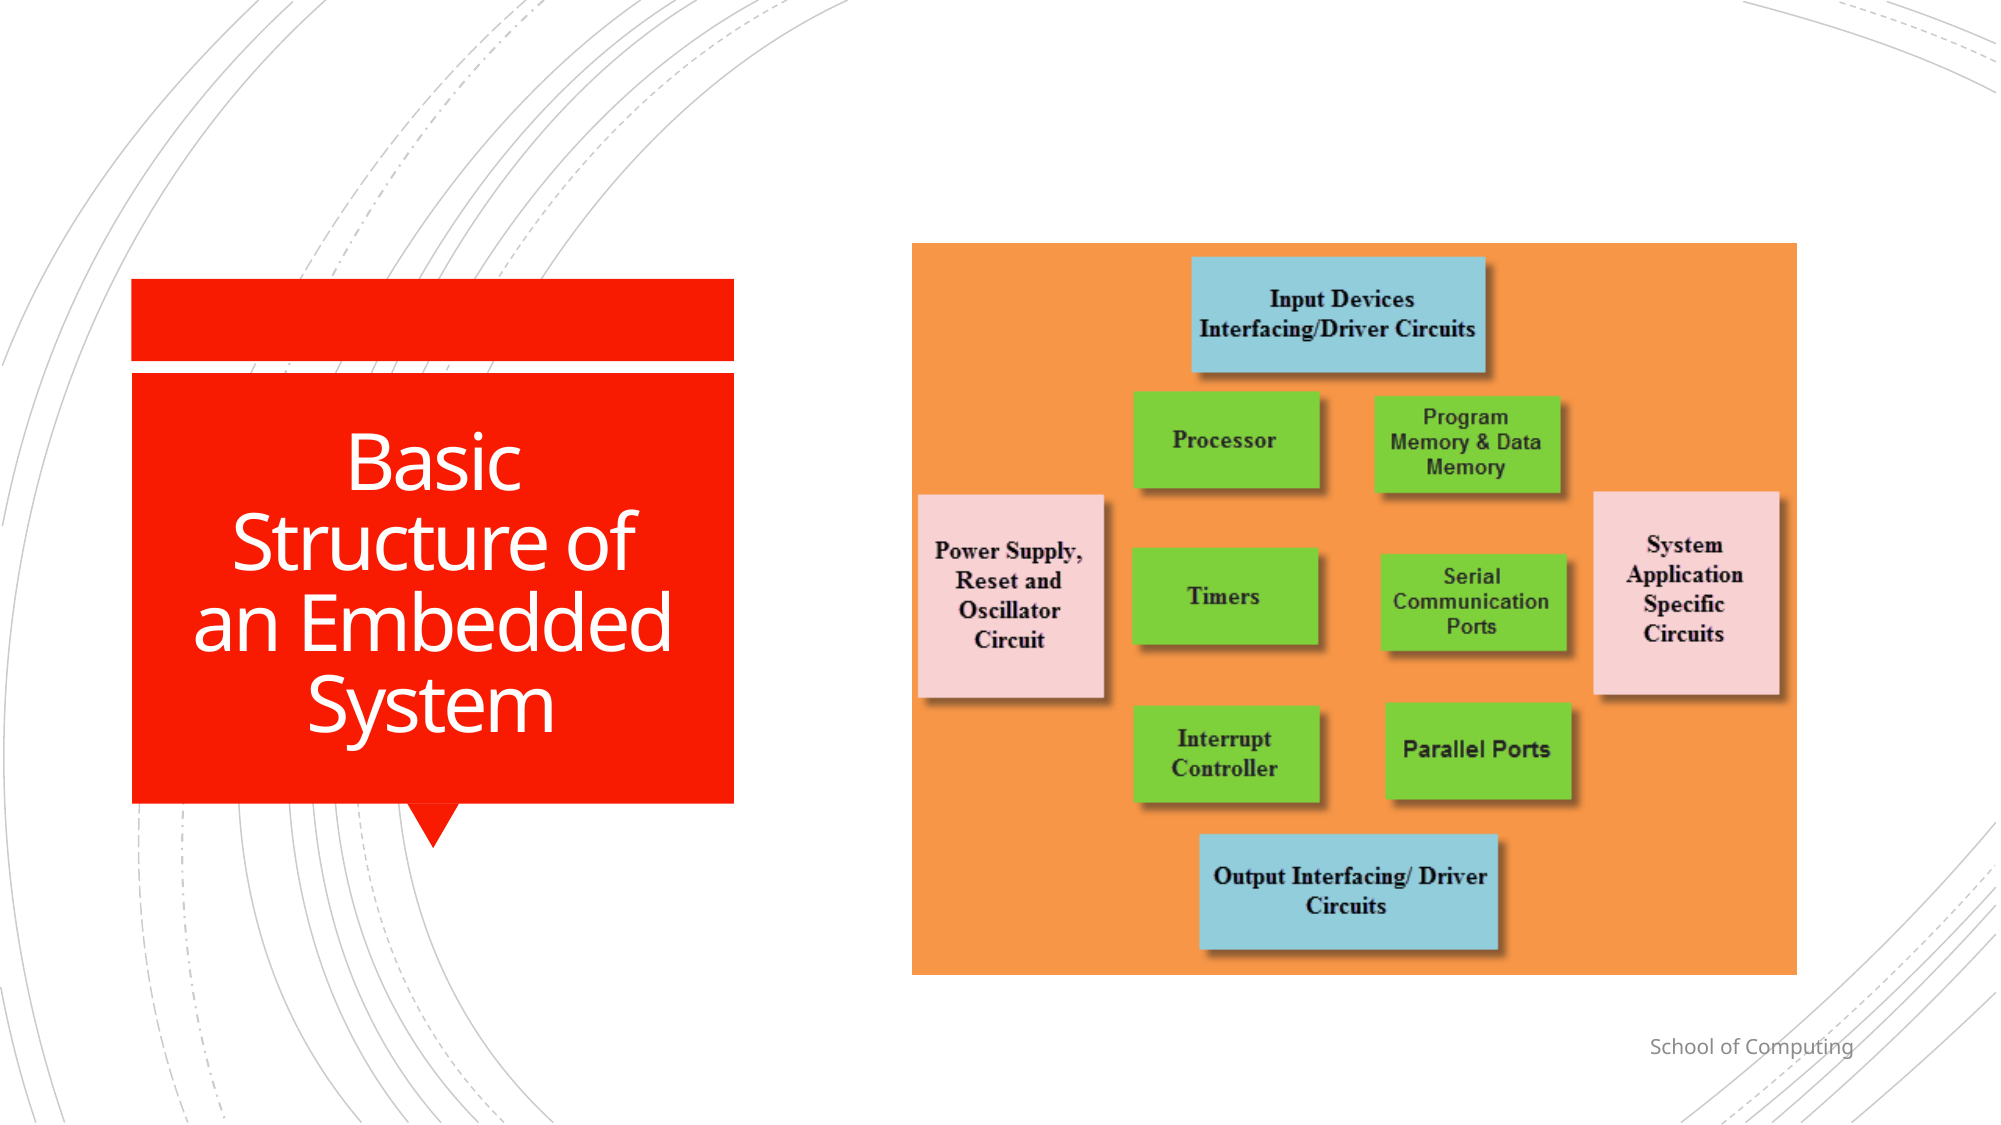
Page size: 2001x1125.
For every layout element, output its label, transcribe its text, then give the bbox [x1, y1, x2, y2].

footer School of Computing [131, 1021, 1869, 1074]
picture [912, 243, 1798, 976]
title Basic Structure of an Embedded System [145, 385, 720, 789]
